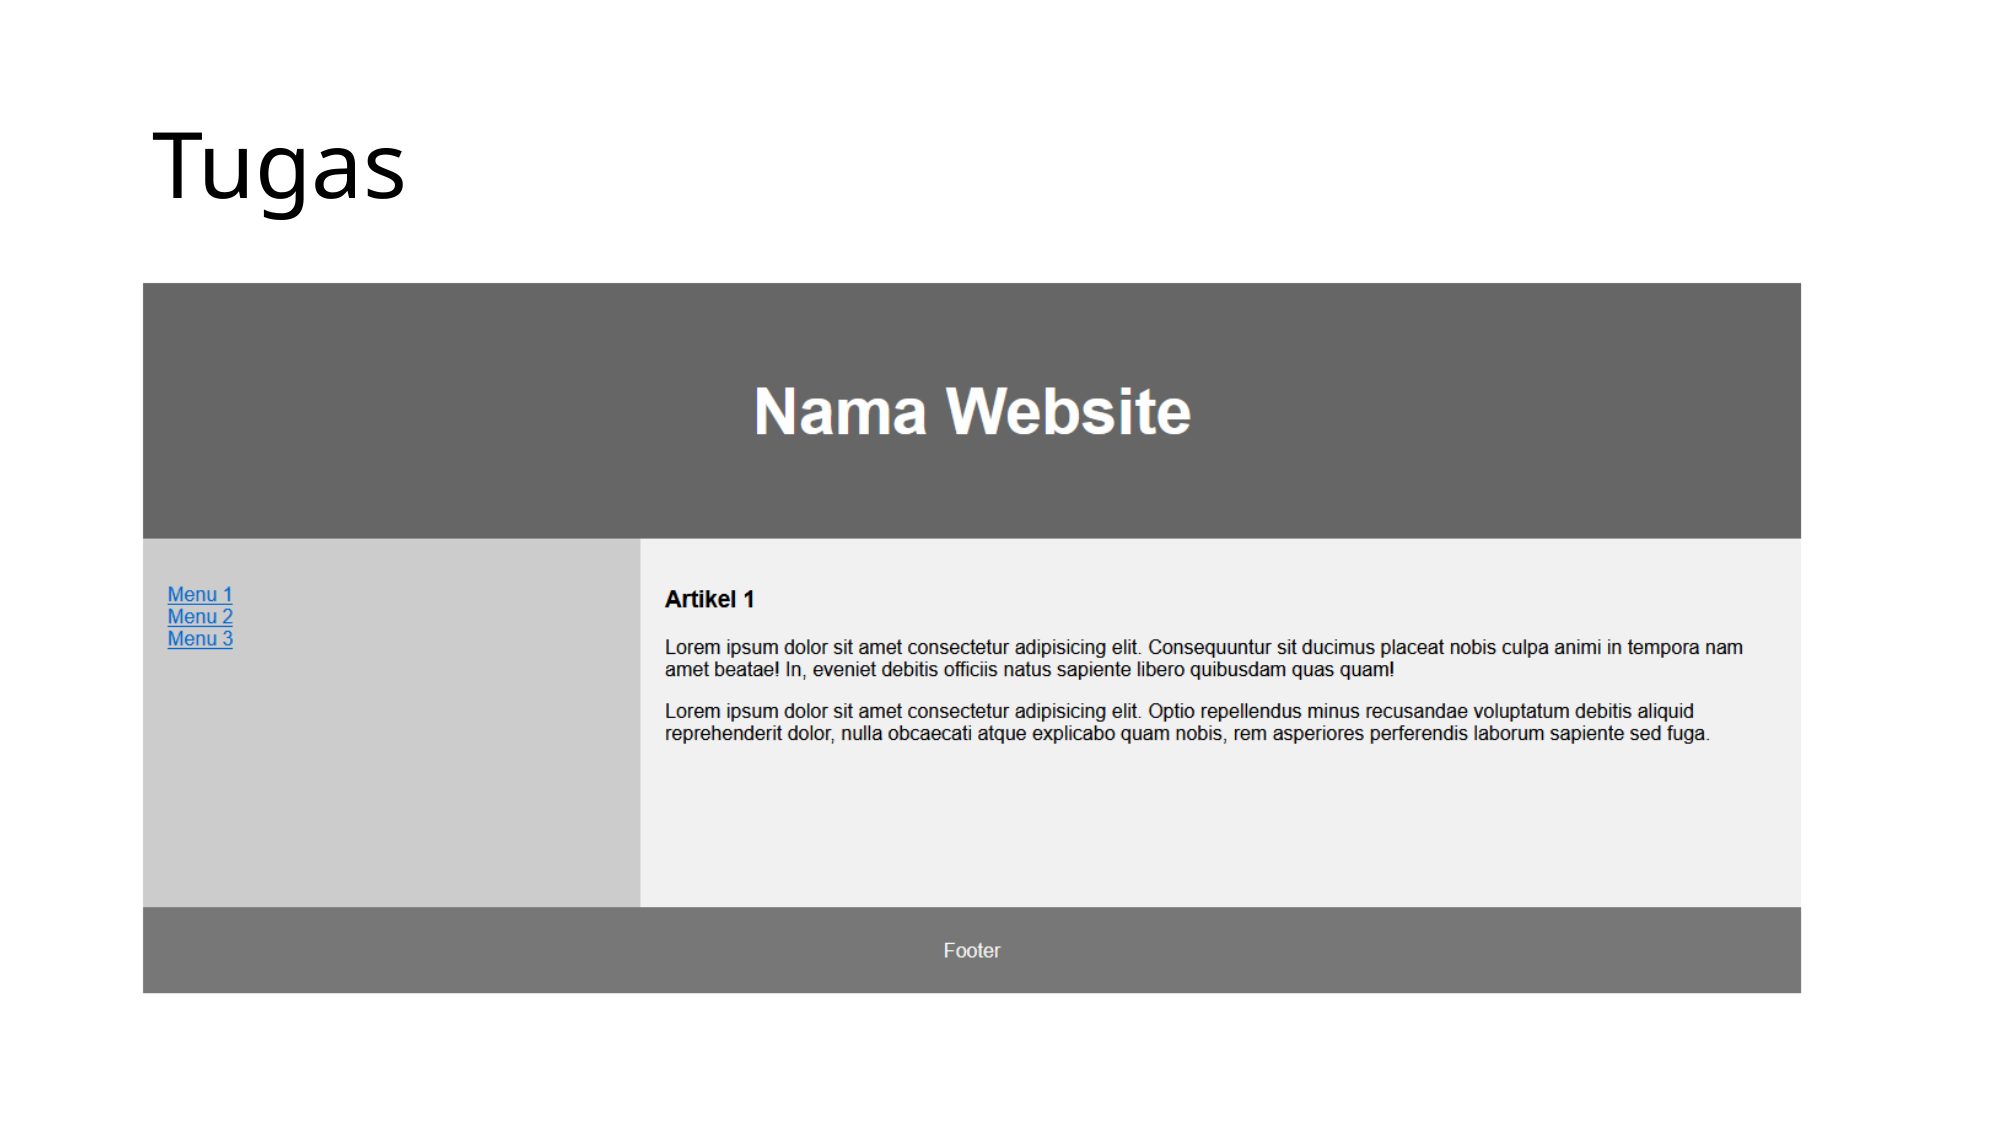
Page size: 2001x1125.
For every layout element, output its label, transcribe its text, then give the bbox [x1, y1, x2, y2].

picture [137, 277, 1811, 1008]
title Tugas [137, 59, 1863, 278]
